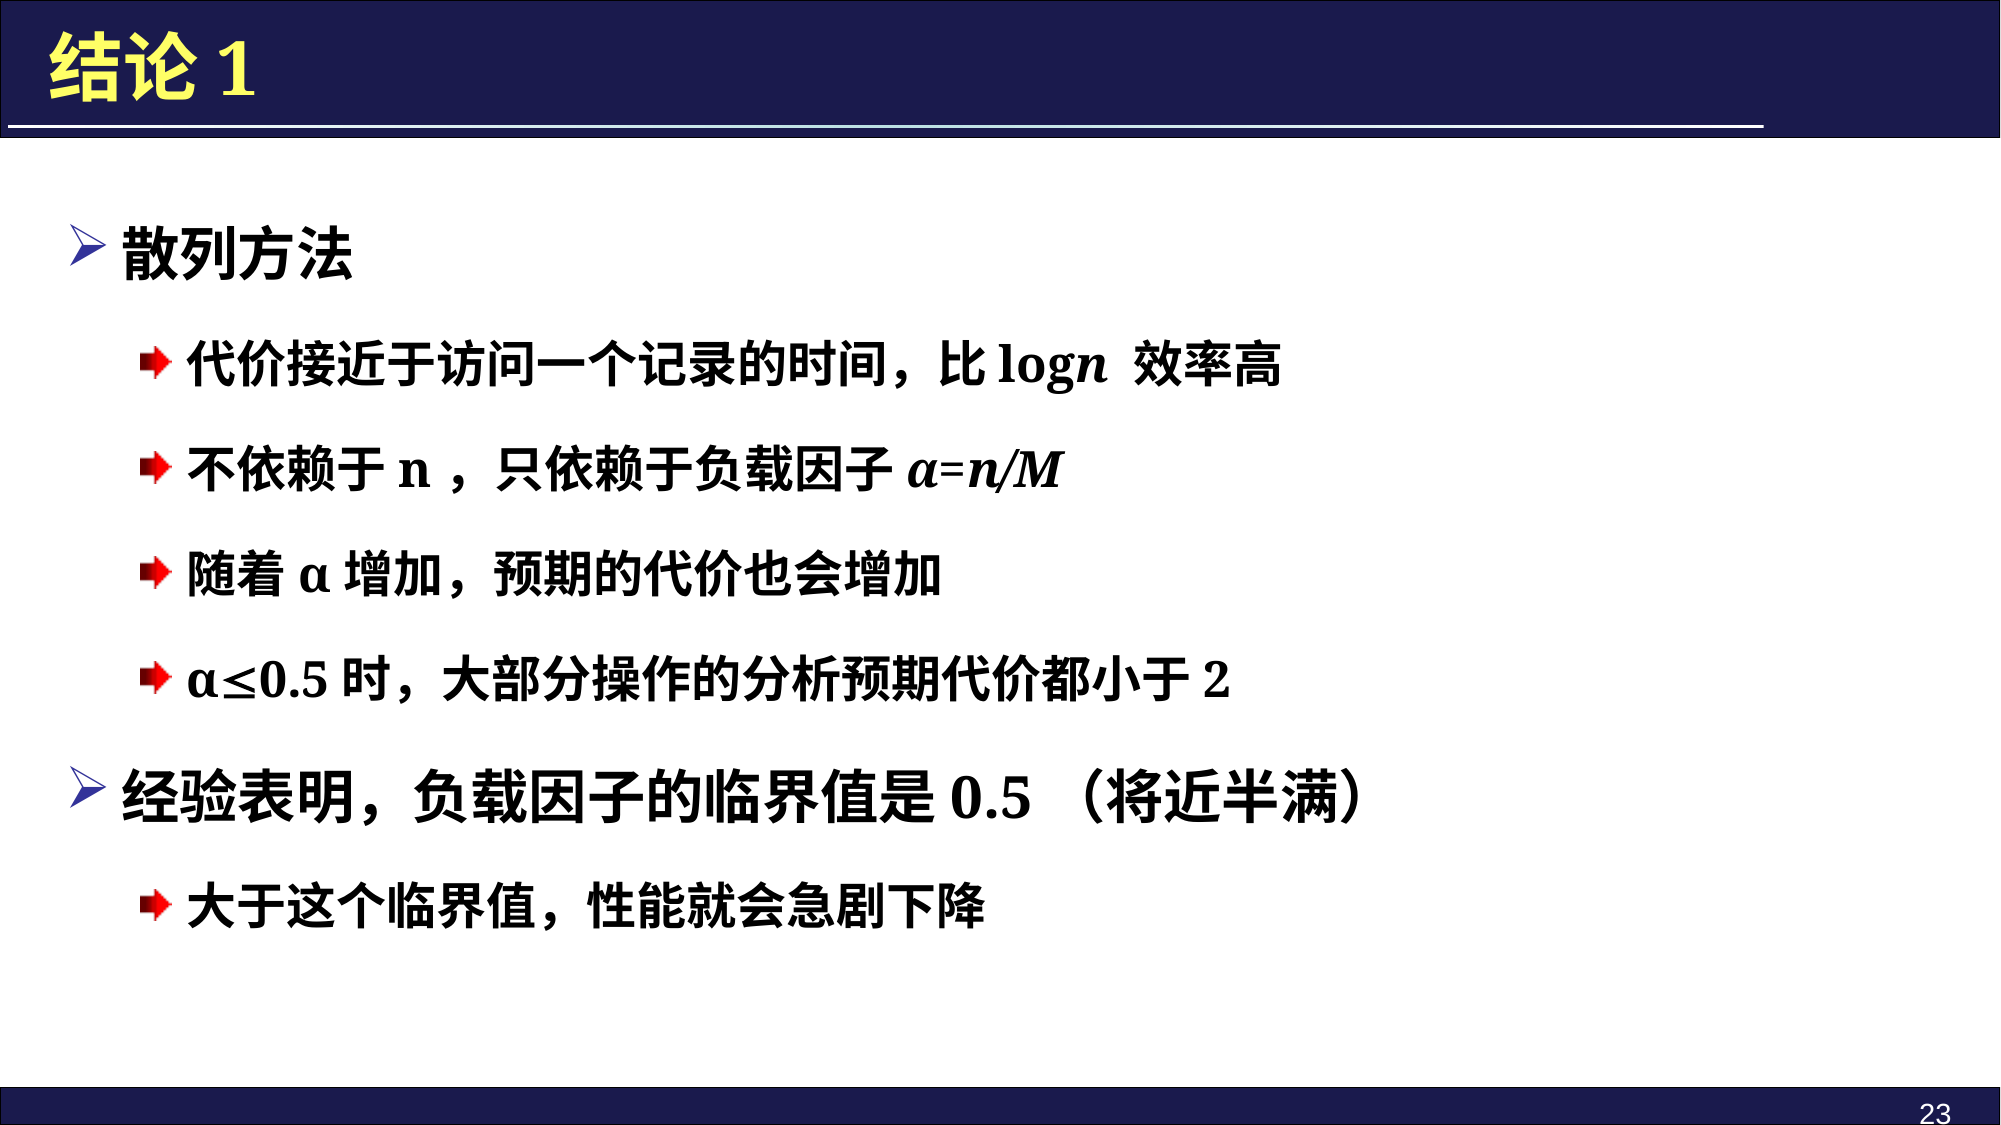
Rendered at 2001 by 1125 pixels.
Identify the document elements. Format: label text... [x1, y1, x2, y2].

slide_number 23 [1666, 1087, 1967, 1125]
picture [140, 346, 172, 379]
list 散列方法 代价接近于访问一个记录的时间，比logn 效率高 不依赖于n，只依赖于负载因子α=n/M 随着α增加，预期的代价也会增加 α0.5时，大部分操作的分析预期代价都小于2 经验表明，负载因子的临界值是0.5（将近半满） 大于这个临界值，性能就会急剧下降 [50, 174, 1950, 1050]
picture [140, 451, 172, 484]
picture [140, 661, 172, 694]
picture [140, 889, 172, 921]
picture [140, 556, 172, 589]
title 结论1 [33, 12, 1767, 118]
